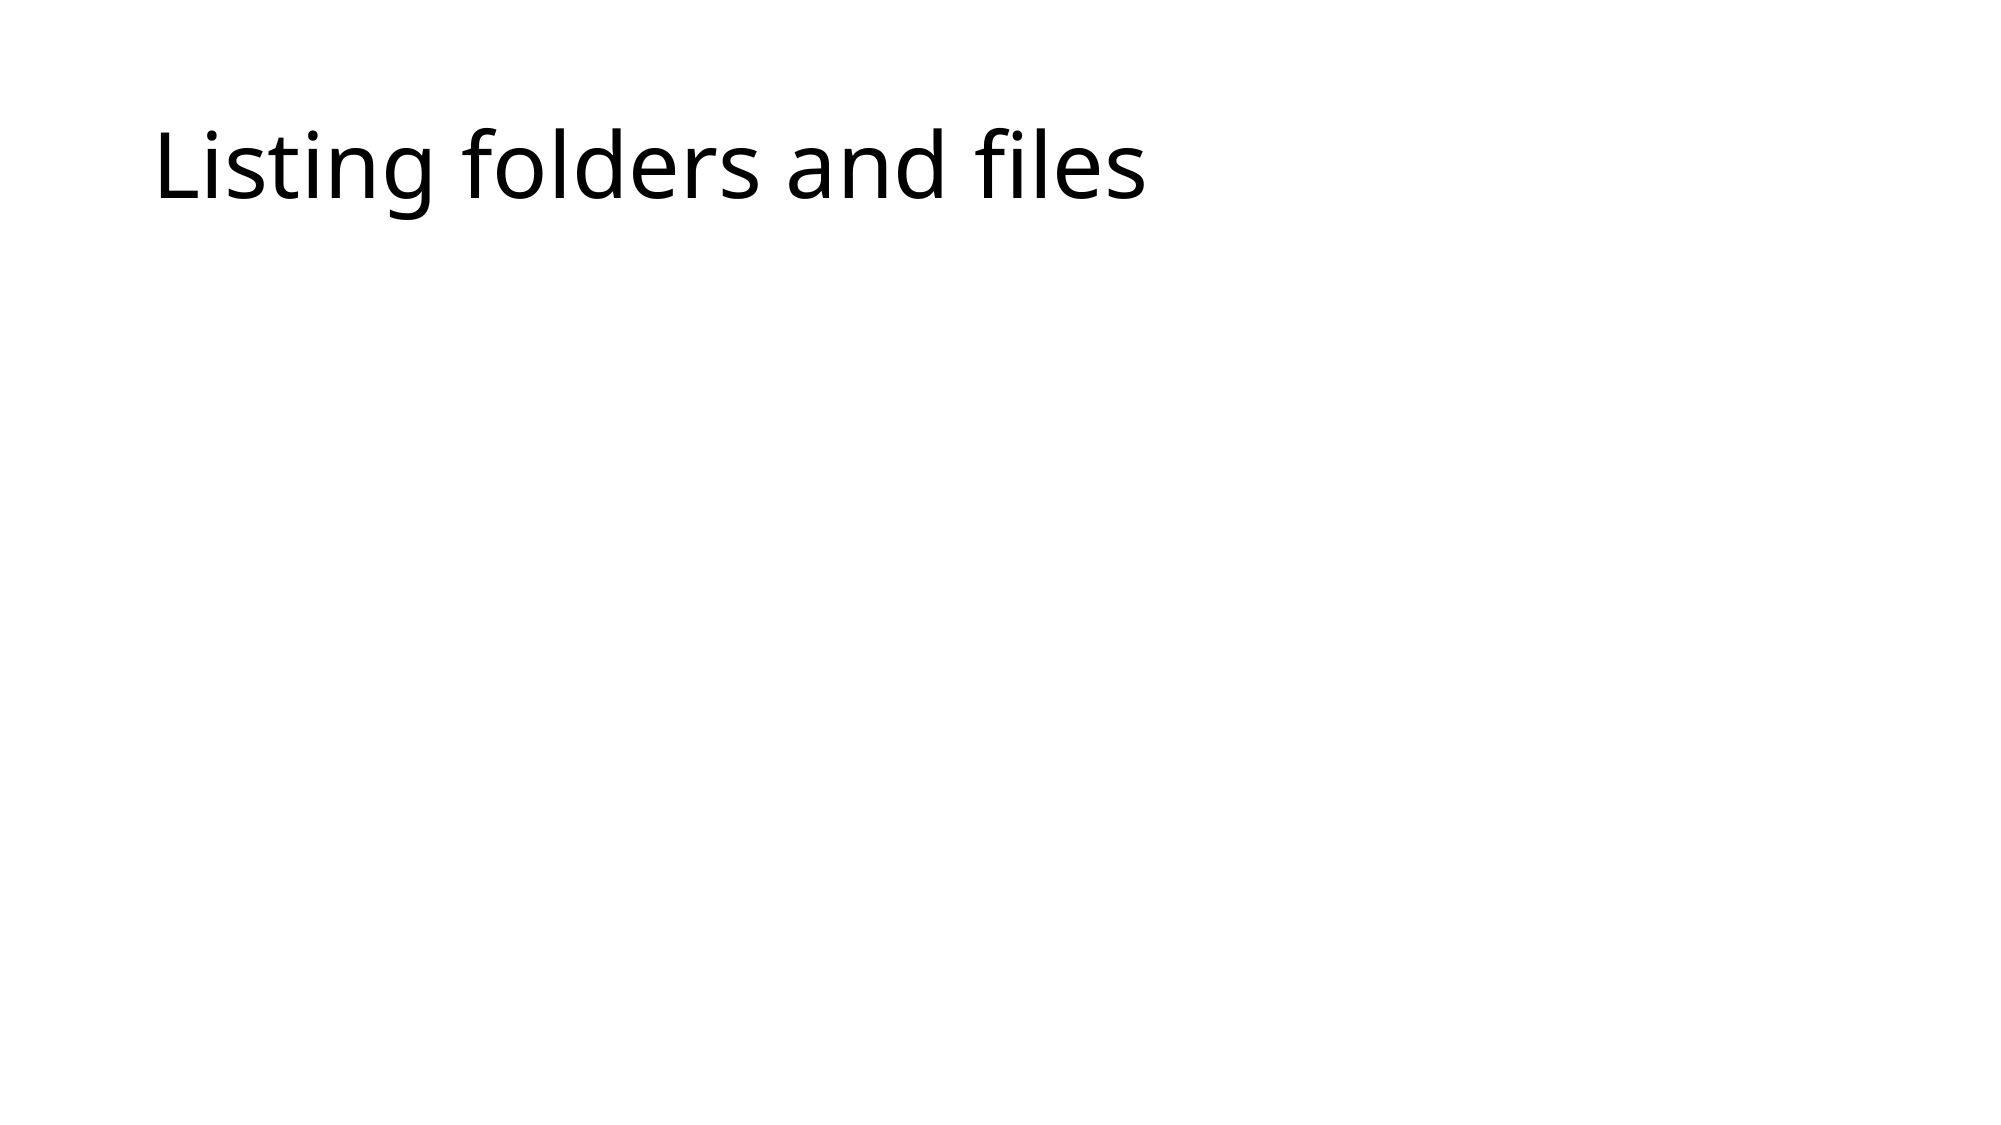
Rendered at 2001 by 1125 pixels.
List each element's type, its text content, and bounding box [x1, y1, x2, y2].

title Listing folders and files [137, 59, 1863, 278]
